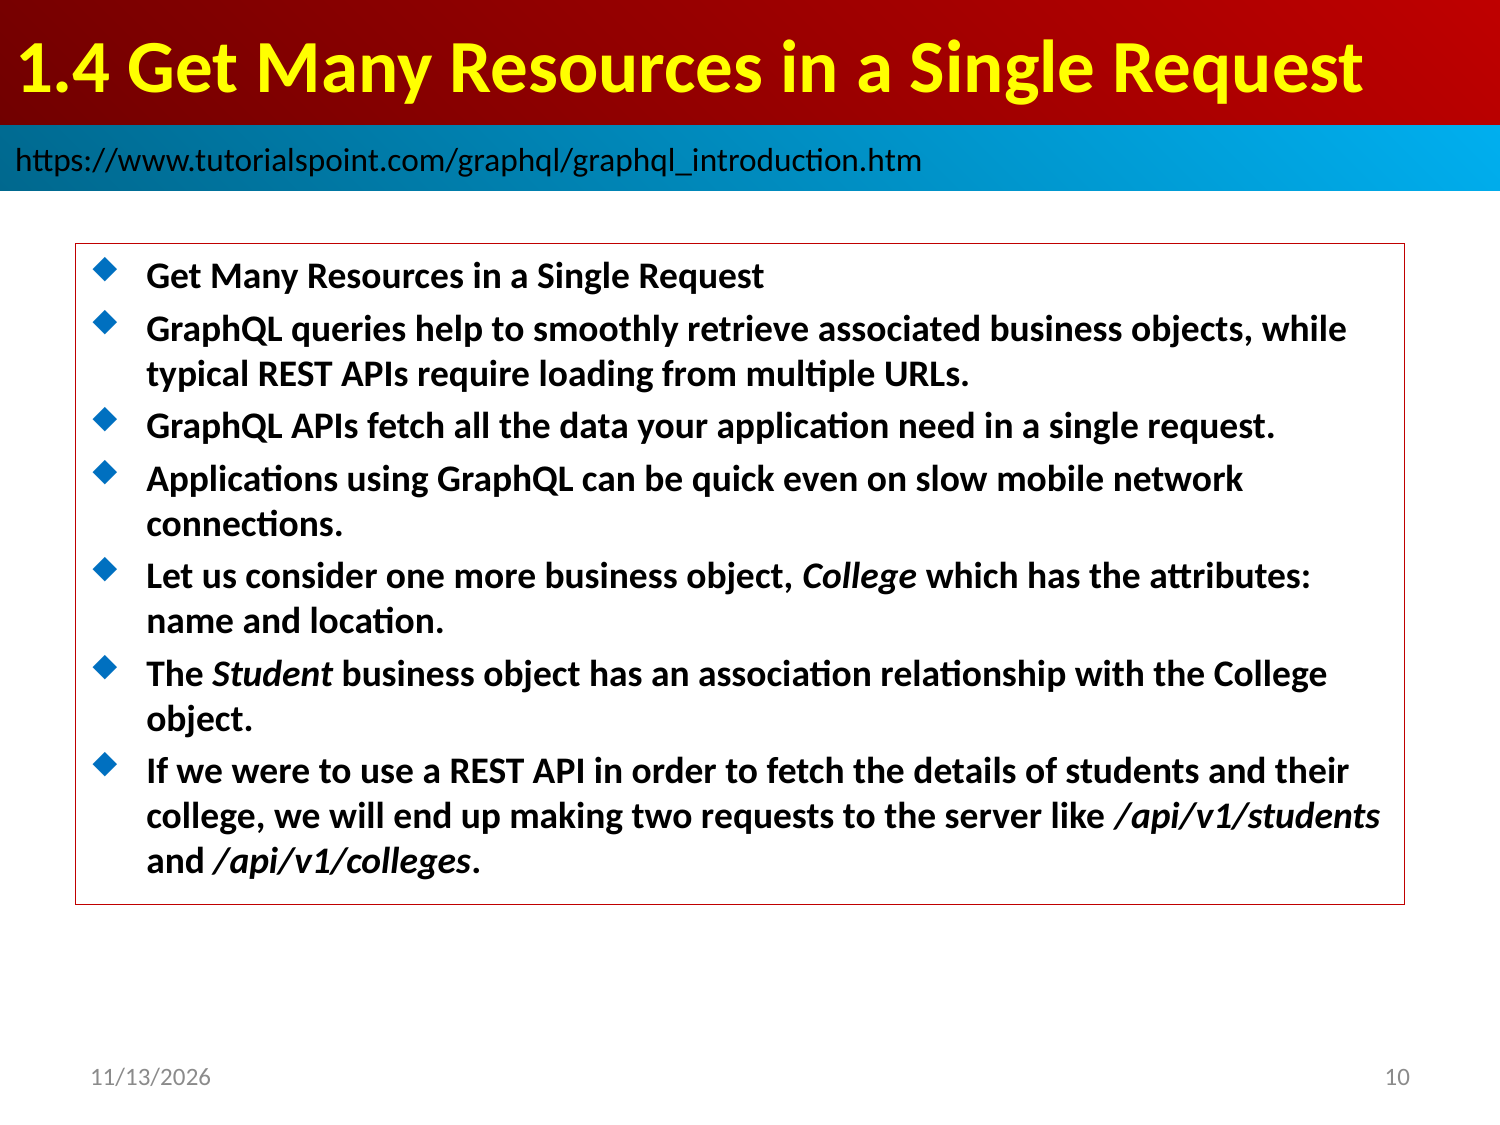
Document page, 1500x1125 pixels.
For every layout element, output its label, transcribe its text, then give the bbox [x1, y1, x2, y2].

subtitle Get Many Resources in a Single Request GraphQL queries help to smoothly retrieve associated business objects, while typical REST APIs require loading from multiple URLs. GraphQL APIs fetch all the data your application need in a single request. Applications using GraphQL can be quick even on slow mobile network connections. Let us consider one more business object, College which has the attributes: name and location. The Student business object has an association relationship with the College object. If we were to use a REST API in order to fetch the details of students and their college, we will end up making two requests to the server like /api/v1/students and /api/v1/colleges. [75, 243, 1405, 905]
text_box https://www.tutorialspoint.com/graphql/graphql_introduction.htm [0, 125, 1500, 191]
slide_number 10 [1074, 1042, 1425, 1109]
title 1.4 Get Many Resources in a Single Request [0, 0, 1500, 125]
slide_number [75, 1042, 425, 1109]
